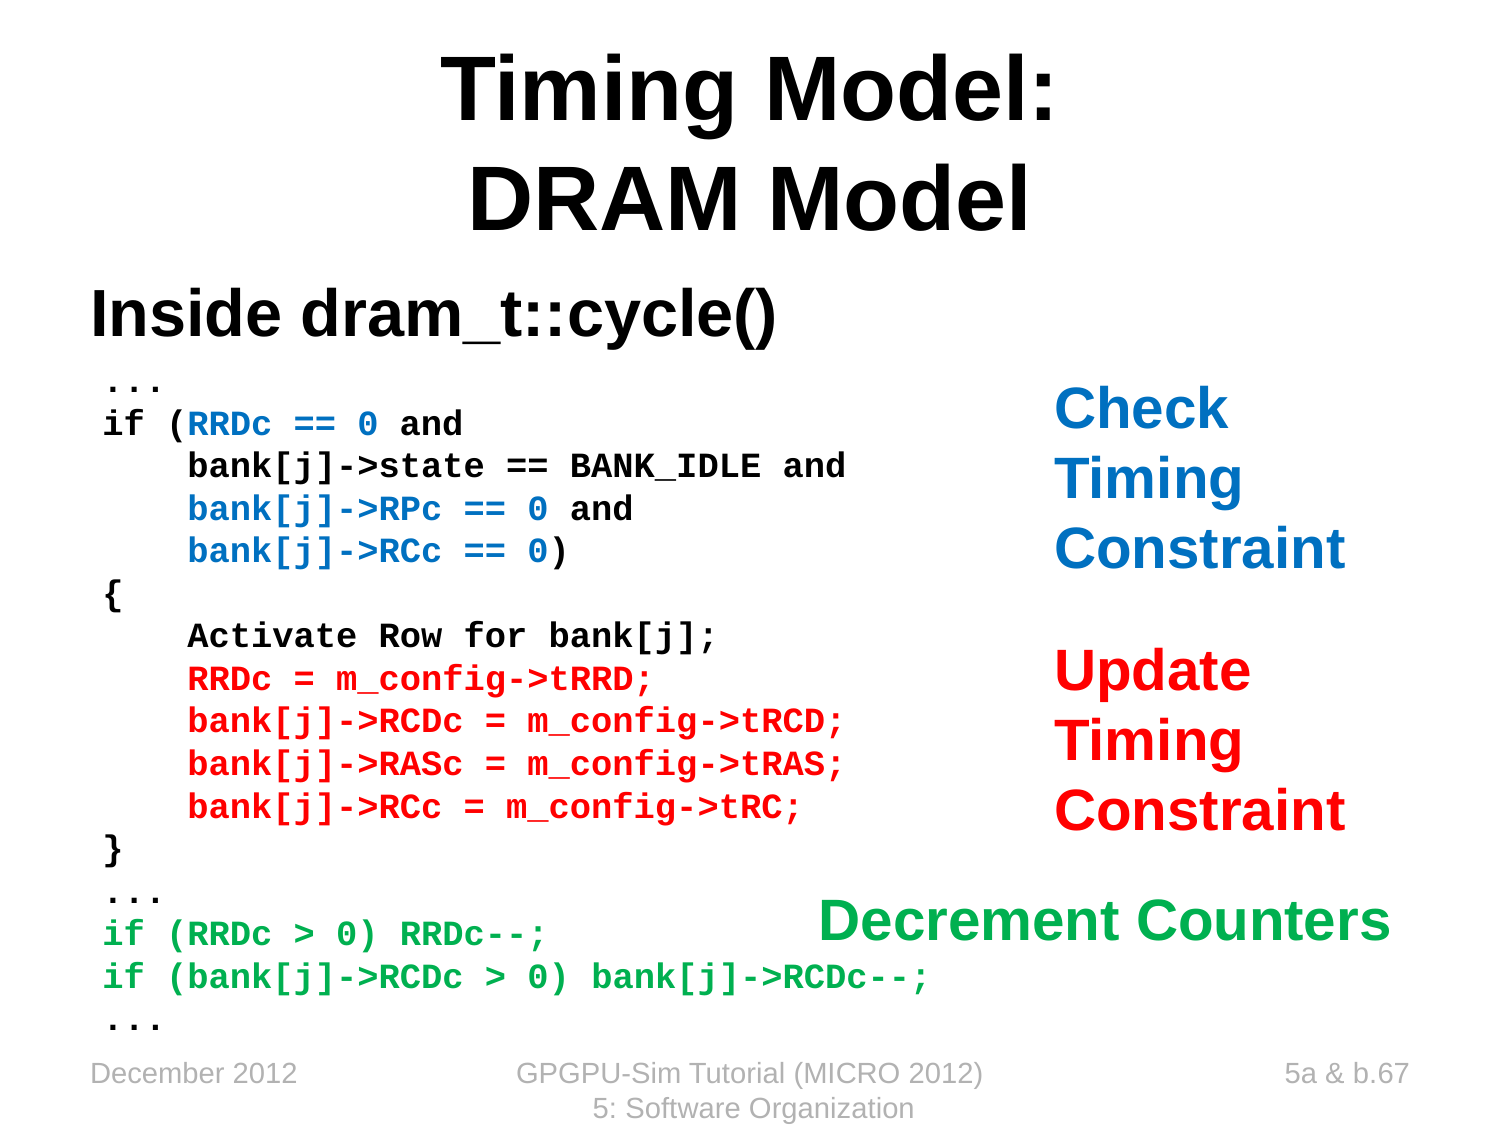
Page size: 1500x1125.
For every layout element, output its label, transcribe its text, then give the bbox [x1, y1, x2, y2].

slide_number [74, 1046, 426, 1125]
text_box ... if (RRDc == 0 and bank[j]->state == BANK_IDLE and bank[j]->RPc == 0 and bank[j]->RCc == 0) { Activate Row for bank[j]; RRDc = m_config->tRRD; bank[j]->RCDc = m_config->tRCD; bank[j]->RASc = m_config->tRAS; bank[j]->RCc = m_config->tRC; } ... if (RRDc > 0) RRDc--; if (bank[j]->RCDc > 0) bank[j]->RCDc--; ... [87, 351, 1050, 1050]
slide_number 5a & b.67 [1074, 1046, 1426, 1125]
text_box Decrement Counters [803, 875, 1407, 960]
footer GPGPU-Sim Tutorial (MICRO 2012) 5: Software Organization [499, 1050, 1001, 1125]
text_box Update Timing Constraint [1039, 624, 1377, 850]
list Inside dram_t::cycle() [74, 262, 1426, 351]
title Timing Model: DRAM Model [74, 44, 1426, 233]
text_box Check Timing Constraint [1039, 362, 1377, 588]
